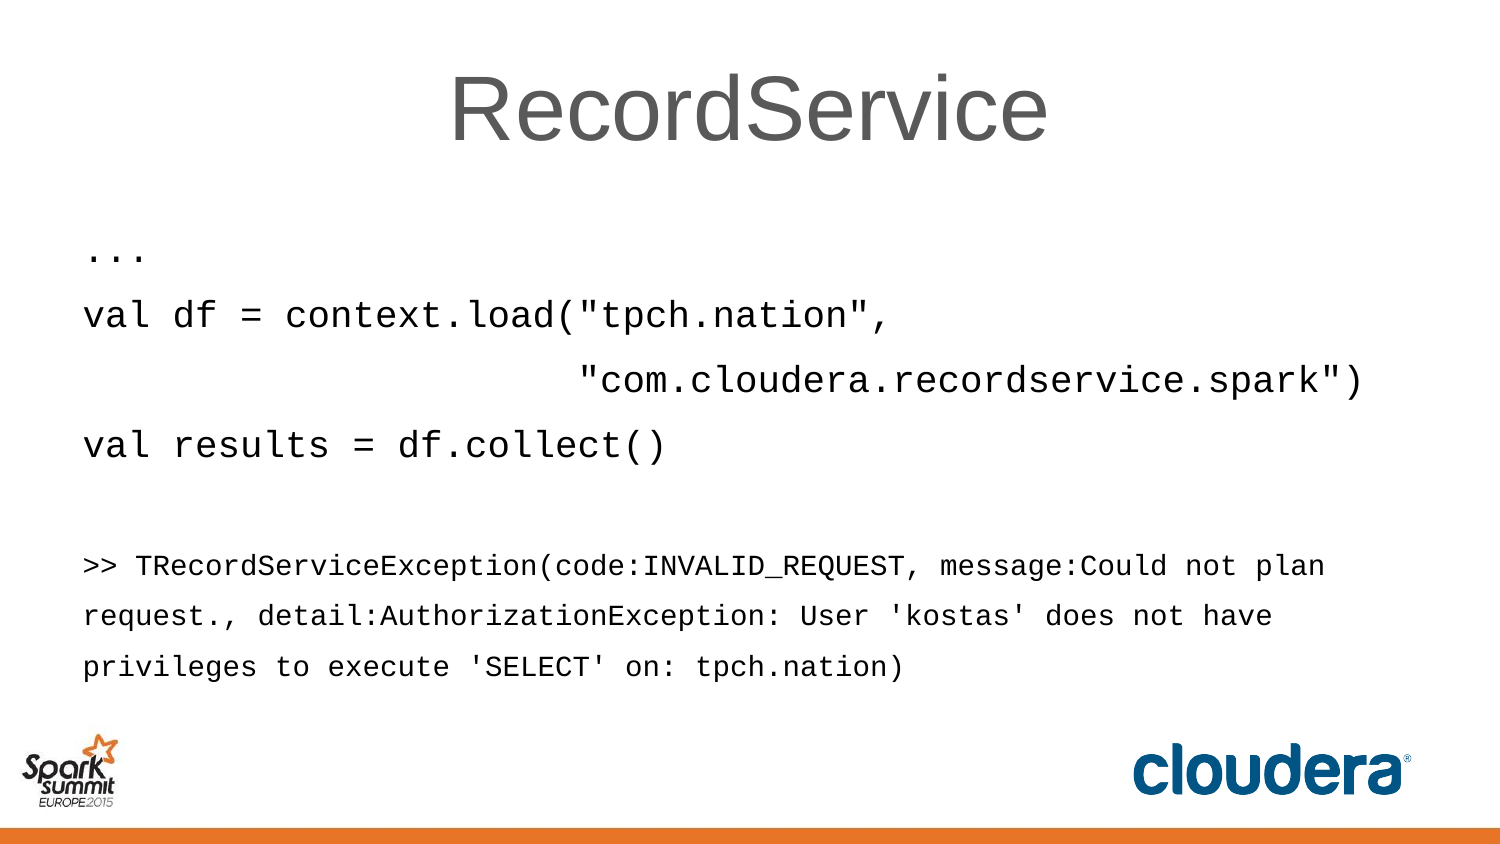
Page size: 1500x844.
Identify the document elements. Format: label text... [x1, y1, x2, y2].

picture [0, 0, 1500, 844]
list ... val df = context.load("tpch.nation", "com.cloudera.recordservice.spark") val results = df.collect() >> TRecordServiceException(code:INVALID_REQUEST, message:Could not plan request., detail:AuthorizationException: User 'kostas' does not have privileges to execute 'SELECT' on: tpch.nation) [75, 196, 1451, 752]
title RecordService [75, 11, 1425, 197]
